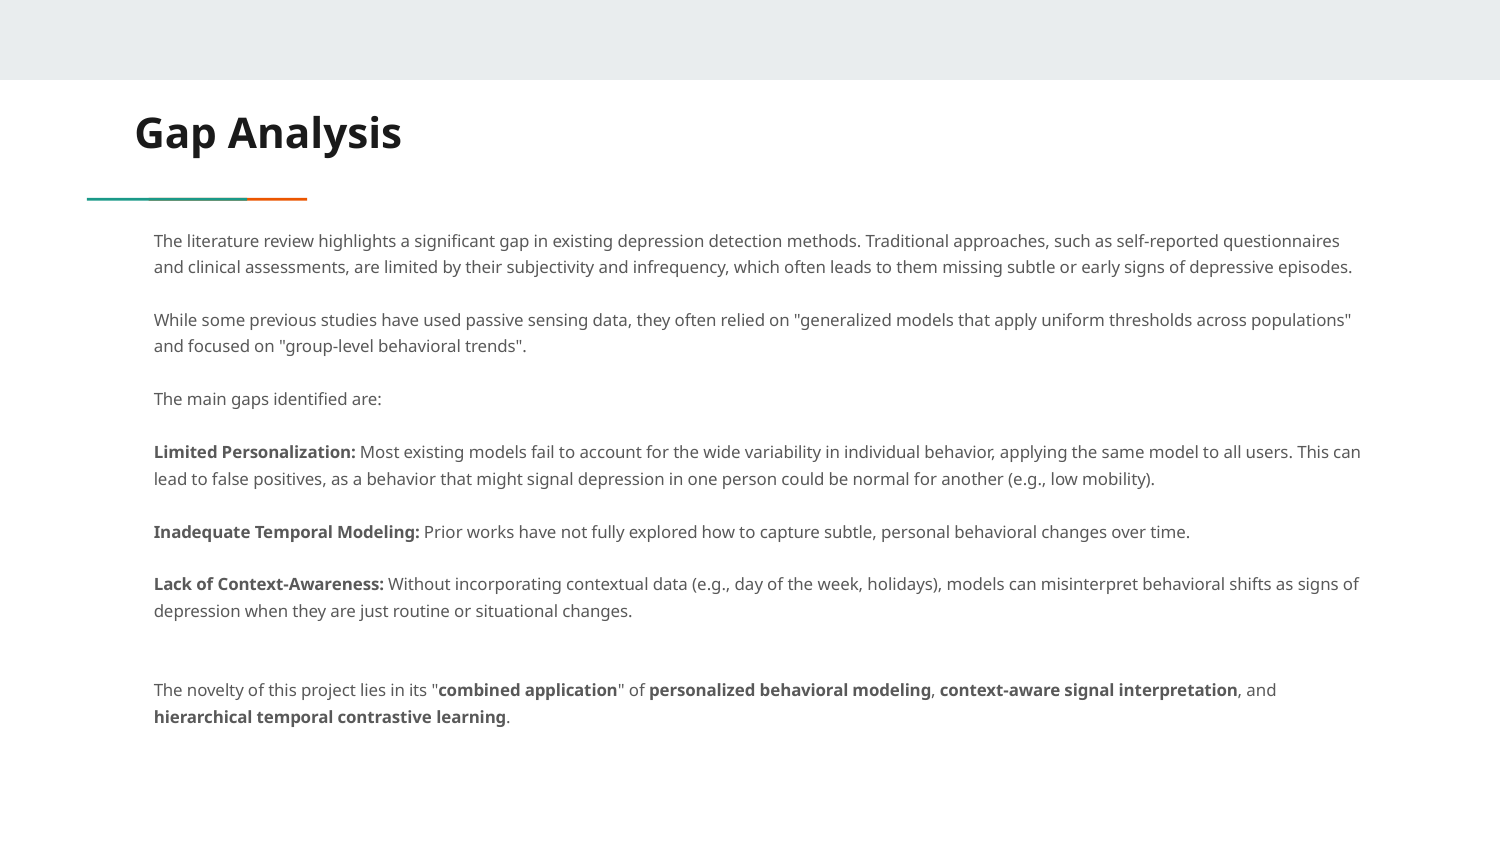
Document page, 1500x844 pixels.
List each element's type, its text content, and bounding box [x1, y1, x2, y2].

title Gap Analysis [119, 87, 1381, 176]
list The literature review highlights a significant gap in existing depression detection methods. Traditional approaches, such as self-reported questionnaires and clinical assessments, are limited by their subjectivity and infrequency, which often leads to them missing subtle or early signs of depressive episodes. While some previous studies have used passive sensing data, they often relied on "generalized models that apply uniform thresholds across populations" and focused on "group-level behavioral trends". The main gaps identified are: Limited Personalization: Most existing models fail to account for the wide variability in individual behavior, applying the same model to all users. This can lead to false positives, as a behavior that might signal depression in one person could be normal for another (e.g., low mobility). Inadequate Temporal Modeling: Prior works have not fully explored how to capture subtle, personal behavioral changes over time. Lack of Context-Awareness: Without incorporating contextual data (e.g., day of the week, holidays), models can misinterpret behavioral shifts as signs of depression when they are just routine or situational changes. The novelty of this project lies in its "combined application" of personalized behavioral modeling, context-aware signal interpretation, and hierarchical temporal contrastive learning. [119, 210, 1381, 769]
